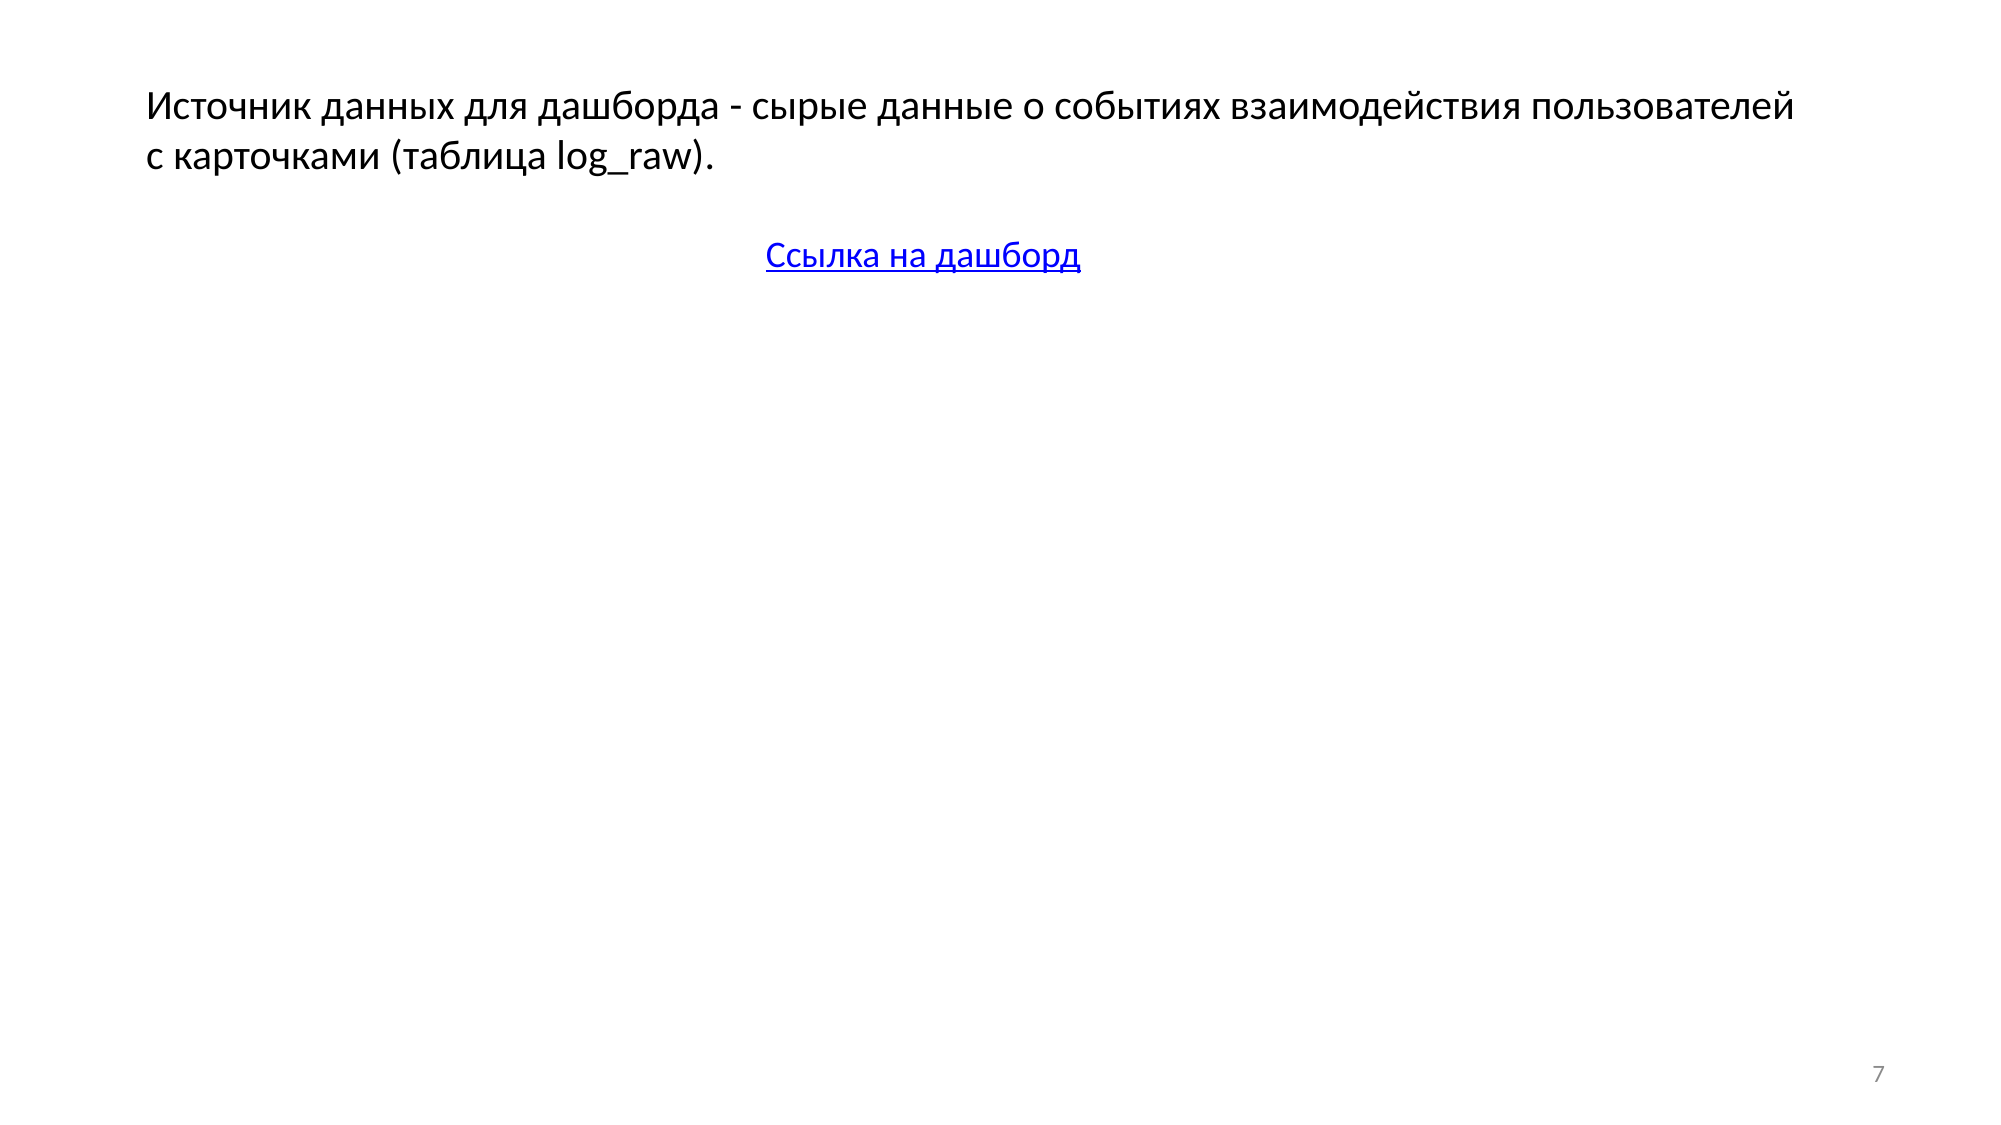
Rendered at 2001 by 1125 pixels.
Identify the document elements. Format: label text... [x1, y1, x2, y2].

slide_number 7 [1433, 1042, 1900, 1103]
text_box Ссылка на дашборд [543, 222, 1304, 283]
list Источник данных для дашборда - cырые данные о событиях взаимодействия пользователей с карточками (таблица log_raw). [130, 68, 1831, 186]
